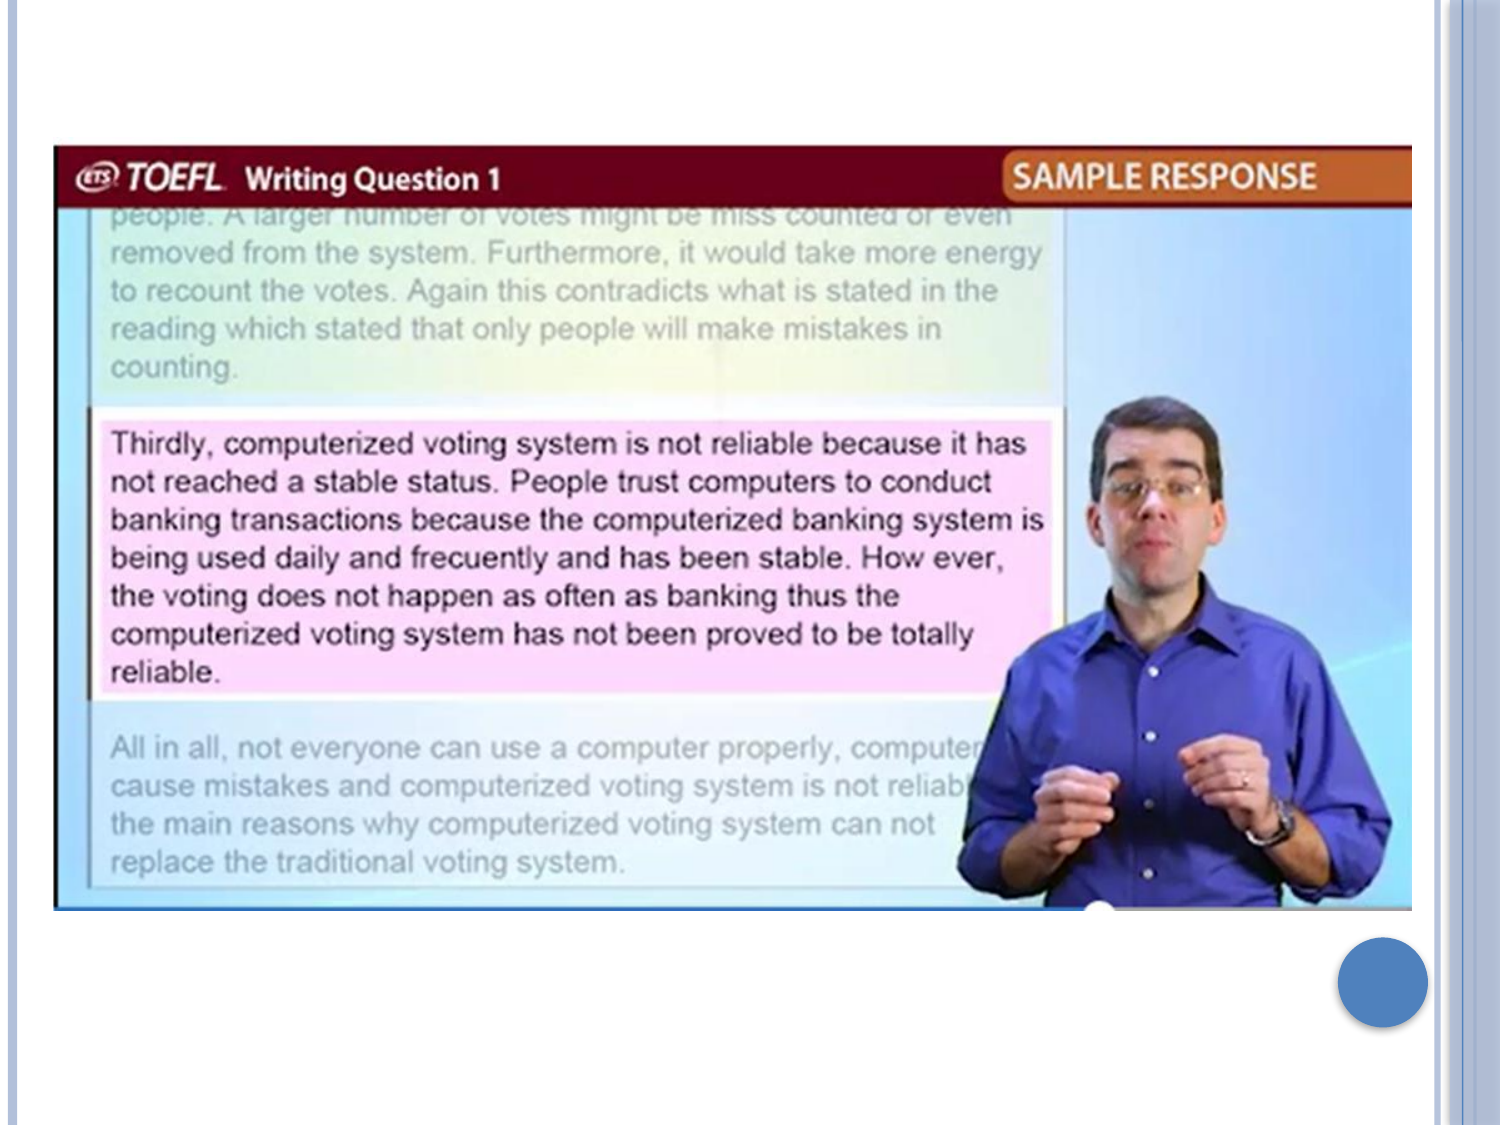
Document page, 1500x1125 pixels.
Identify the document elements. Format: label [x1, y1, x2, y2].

picture [52, 136, 1413, 912]
